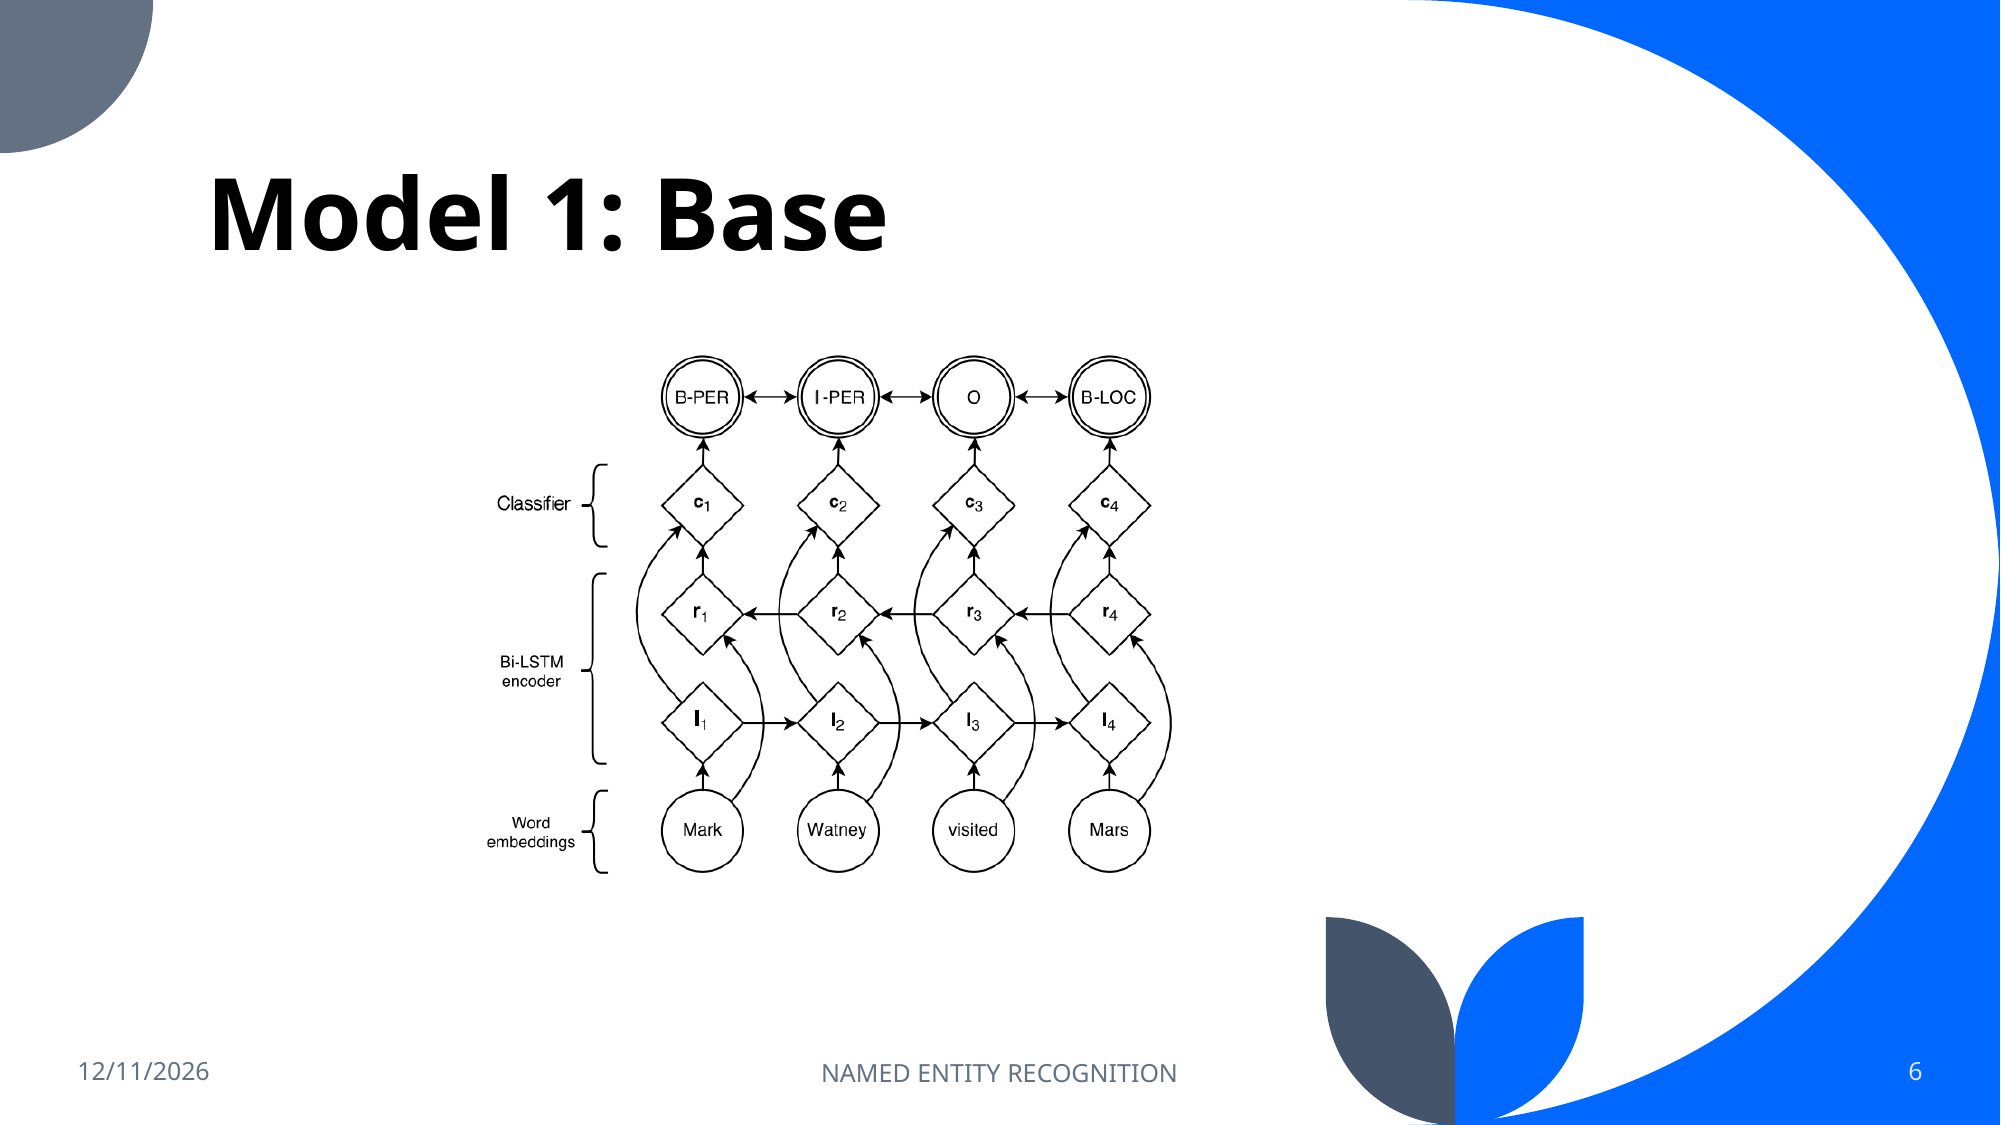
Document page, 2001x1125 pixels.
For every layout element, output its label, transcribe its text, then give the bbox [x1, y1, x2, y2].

slide_number 6 [1665, 1042, 1938, 1103]
picture [469, 330, 1184, 884]
footer NAMED ENTITY RECOGNITION [662, 1042, 1338, 1103]
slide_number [62, 1042, 513, 1103]
title Model 1: Base [191, 62, 1796, 280]
